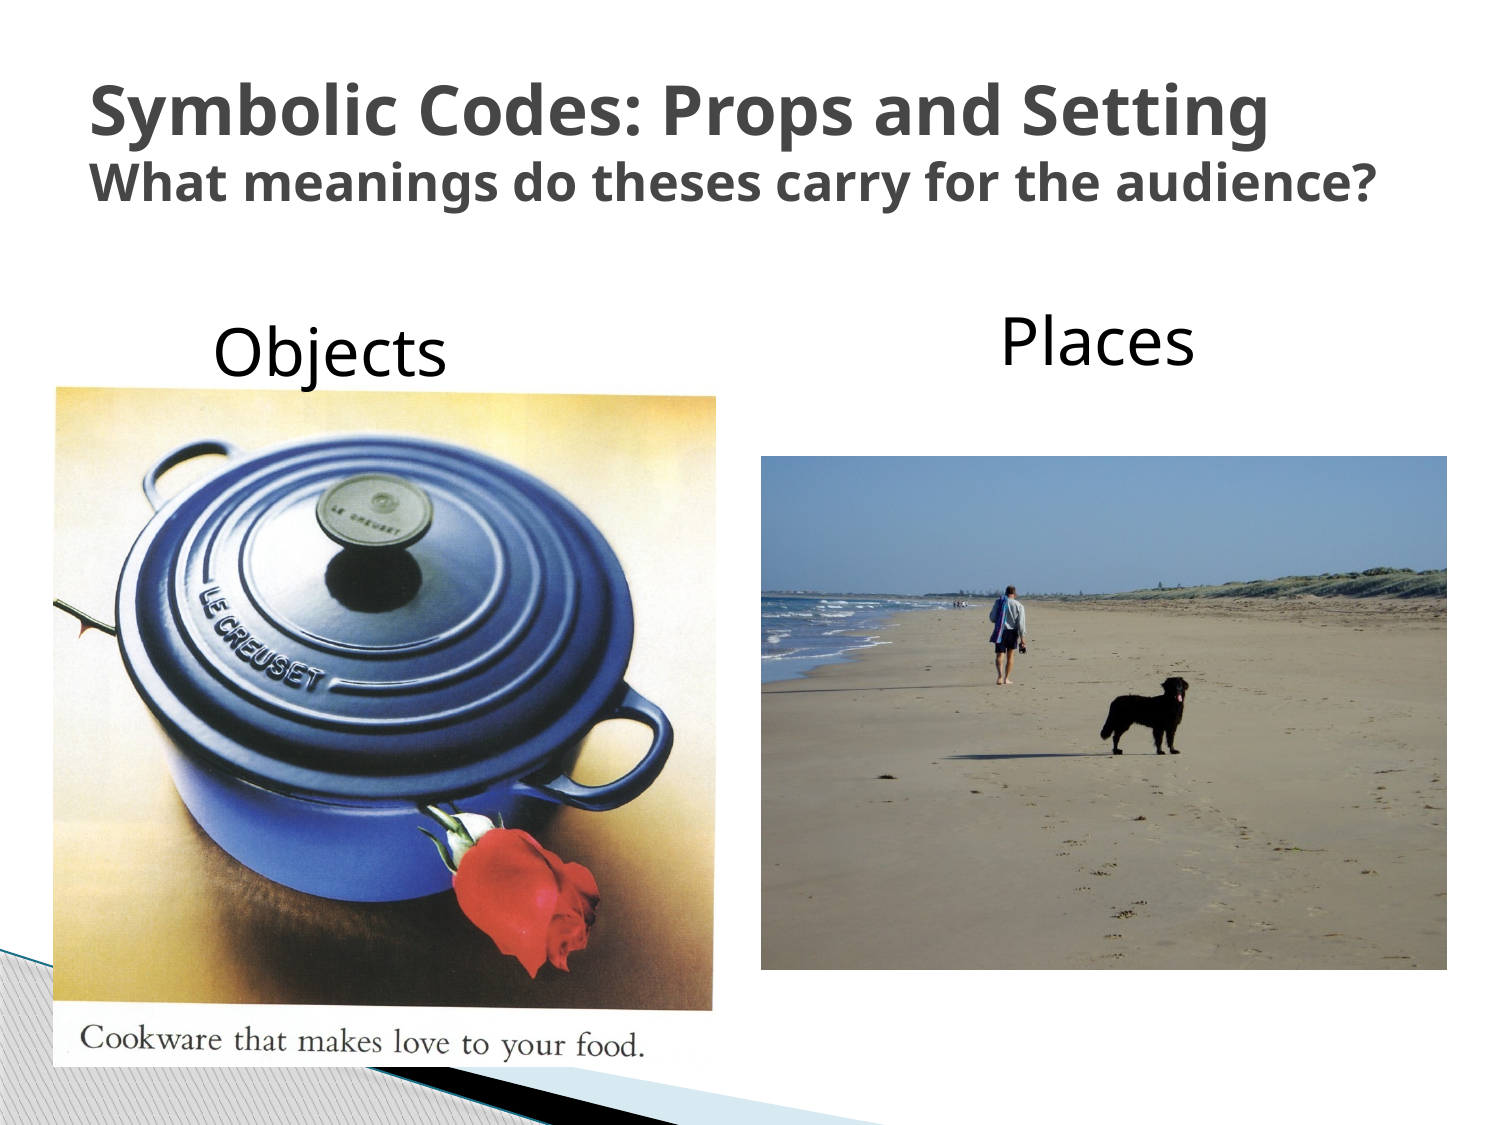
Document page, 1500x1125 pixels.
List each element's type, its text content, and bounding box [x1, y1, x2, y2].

picture [761, 455, 1447, 971]
text_box Objects [112, 302, 550, 385]
text_box Places [797, 290, 1400, 386]
title Symbolic Codes: Props and Setting What meanings do theses carry for the audience? [75, 45, 1425, 233]
picture [52, 385, 716, 1067]
